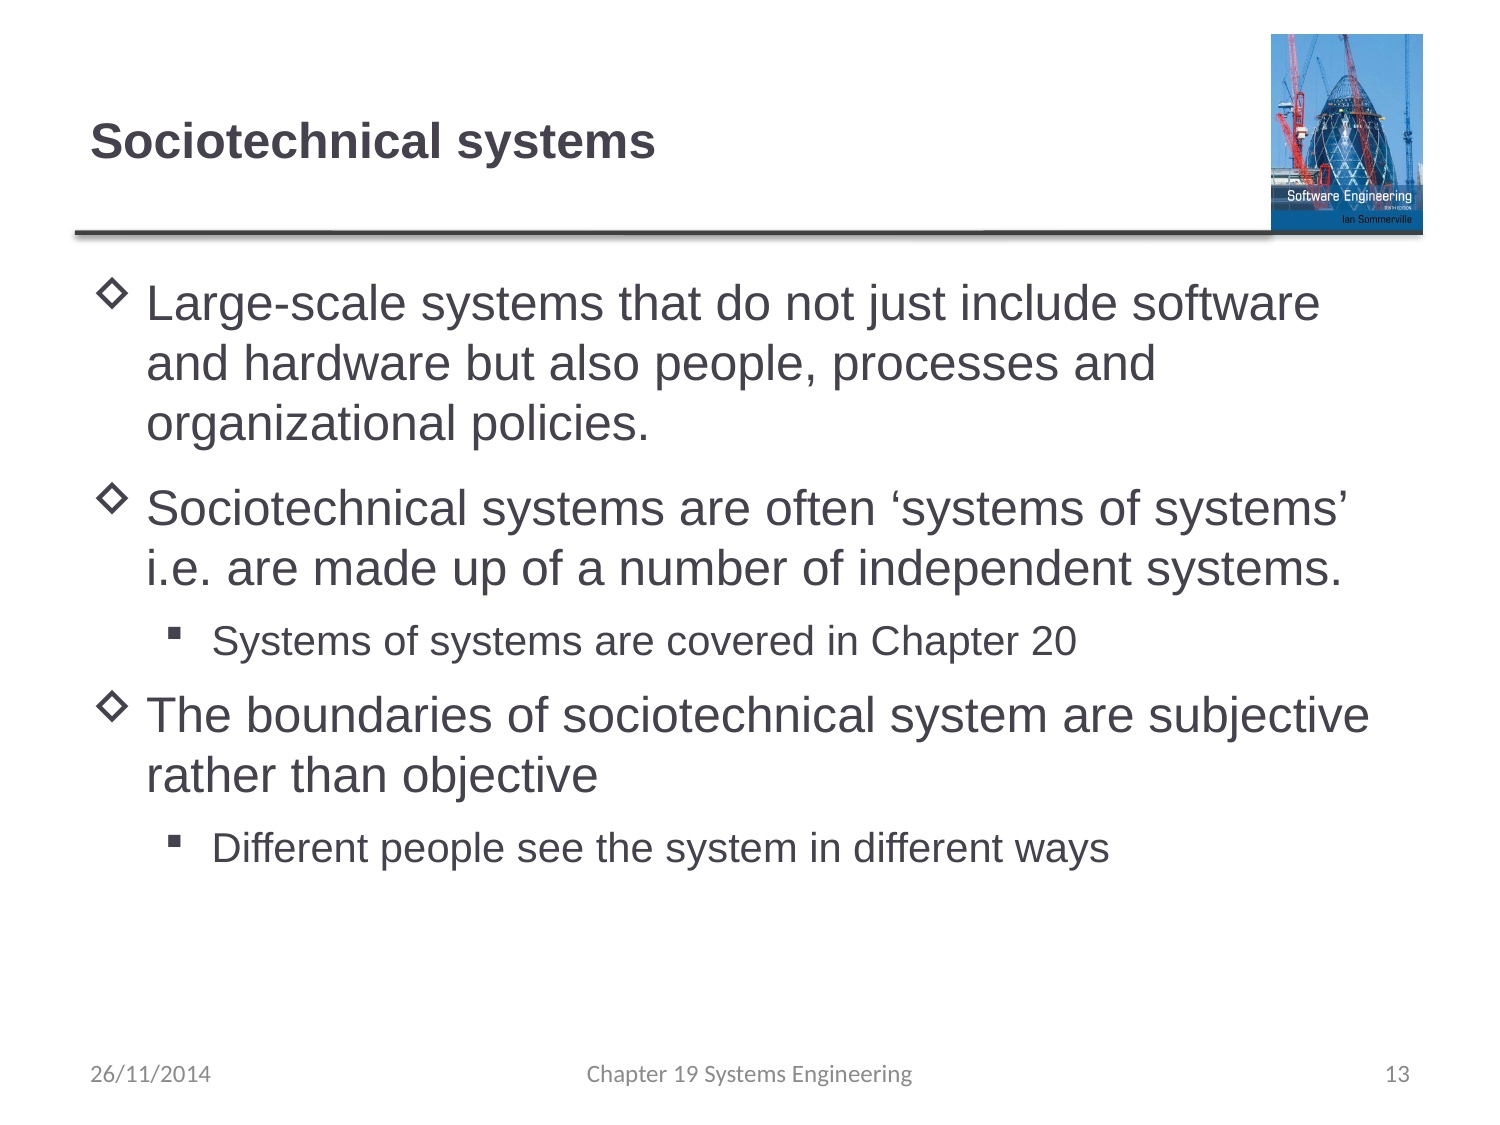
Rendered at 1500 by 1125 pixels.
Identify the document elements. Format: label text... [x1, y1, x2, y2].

picture [1271, 34, 1423, 230]
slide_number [75, 1042, 425, 1103]
title Sociotechnical systems [74, 44, 1272, 233]
footer Chapter 19 Systems Engineering [512, 1042, 988, 1103]
list Large-scale systems that do not just include software and hardware but also people, processes and organizational policies. Sociotechnical systems are often ‘systems of systems’ i.e. are made up of a number of independent systems. Systems of systems are covered in Chapter 20 The boundaries of sociotechnical system are subjective rather than objective Different people see the system in different ways [75, 262, 1425, 1005]
slide_number 13 [1074, 1042, 1425, 1103]
